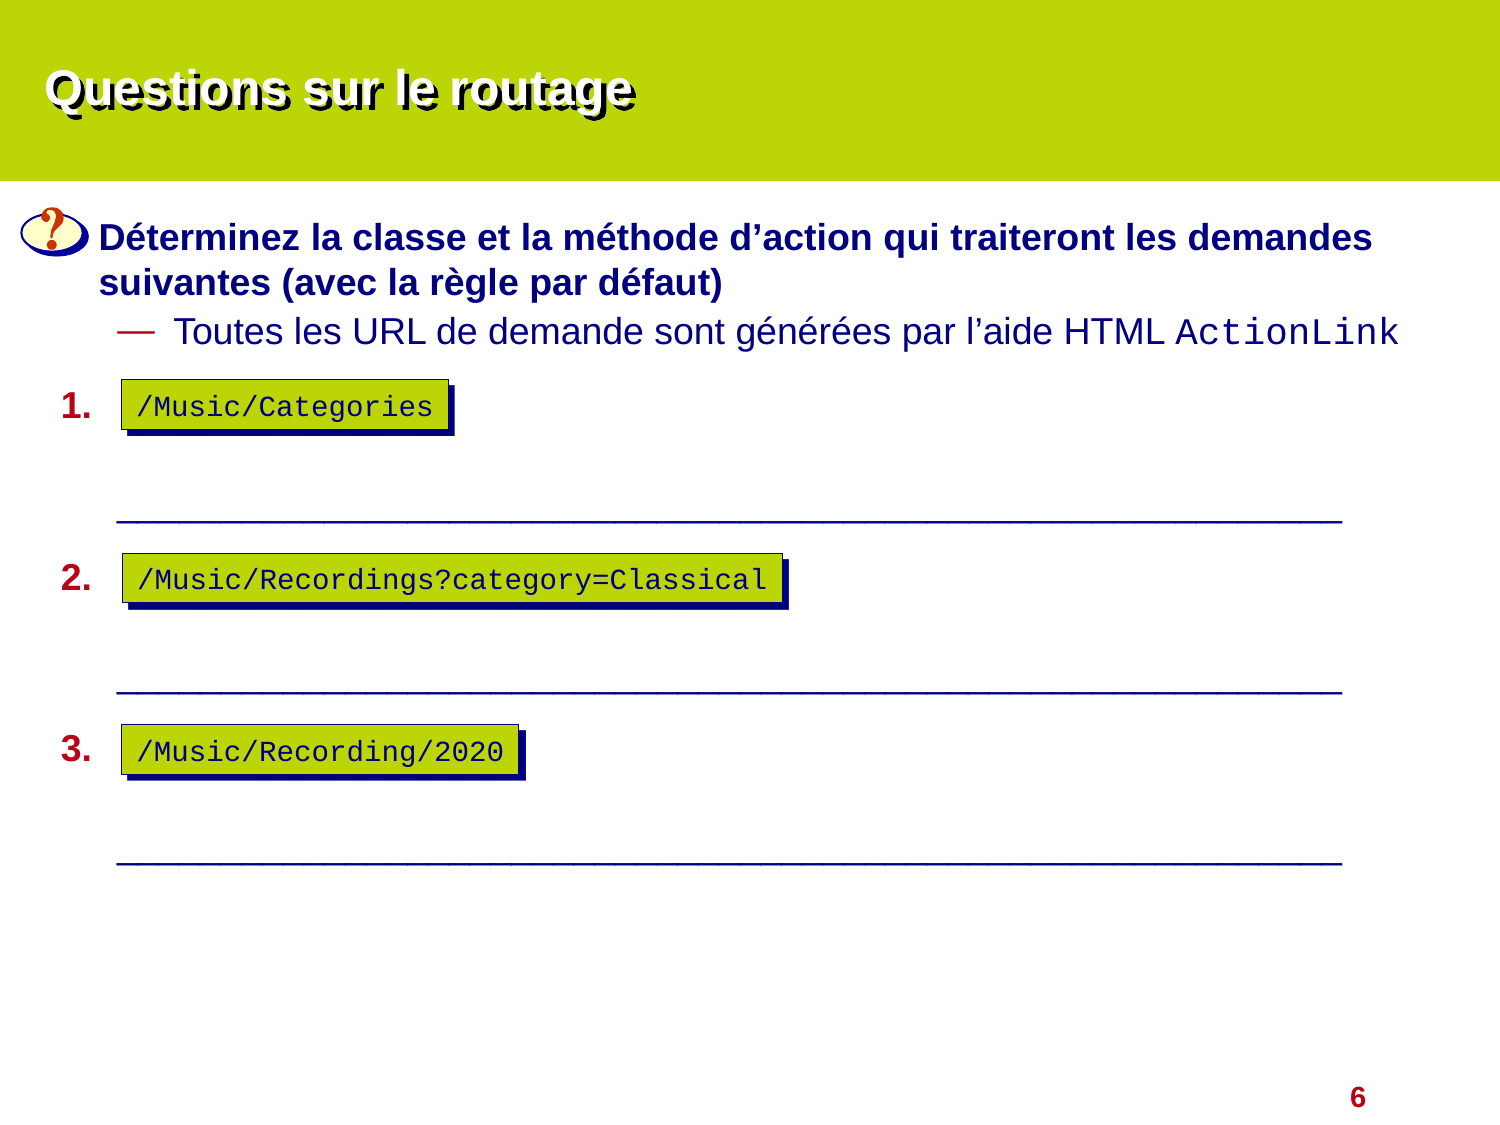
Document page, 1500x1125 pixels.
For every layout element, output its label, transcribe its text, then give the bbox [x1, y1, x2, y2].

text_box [21, 207, 84, 252]
text_box /Music/Recording/2020 [121, 724, 519, 775]
list Déterminez la classe et la méthode d’action qui traiteront les demandes suivantes (avec la règle par défaut) Toutes les URL de demande sont générées par l’aide HTML ActionLink ___________________________________________________________ ___________________________________________________________ ___________________________________________________________ [45, 205, 1457, 881]
text_box /Music/Recordings?category=Classical [122, 553, 783, 603]
title Questions sur le routage [29, 26, 1308, 146]
text_box /Music/Categories [121, 379, 449, 430]
